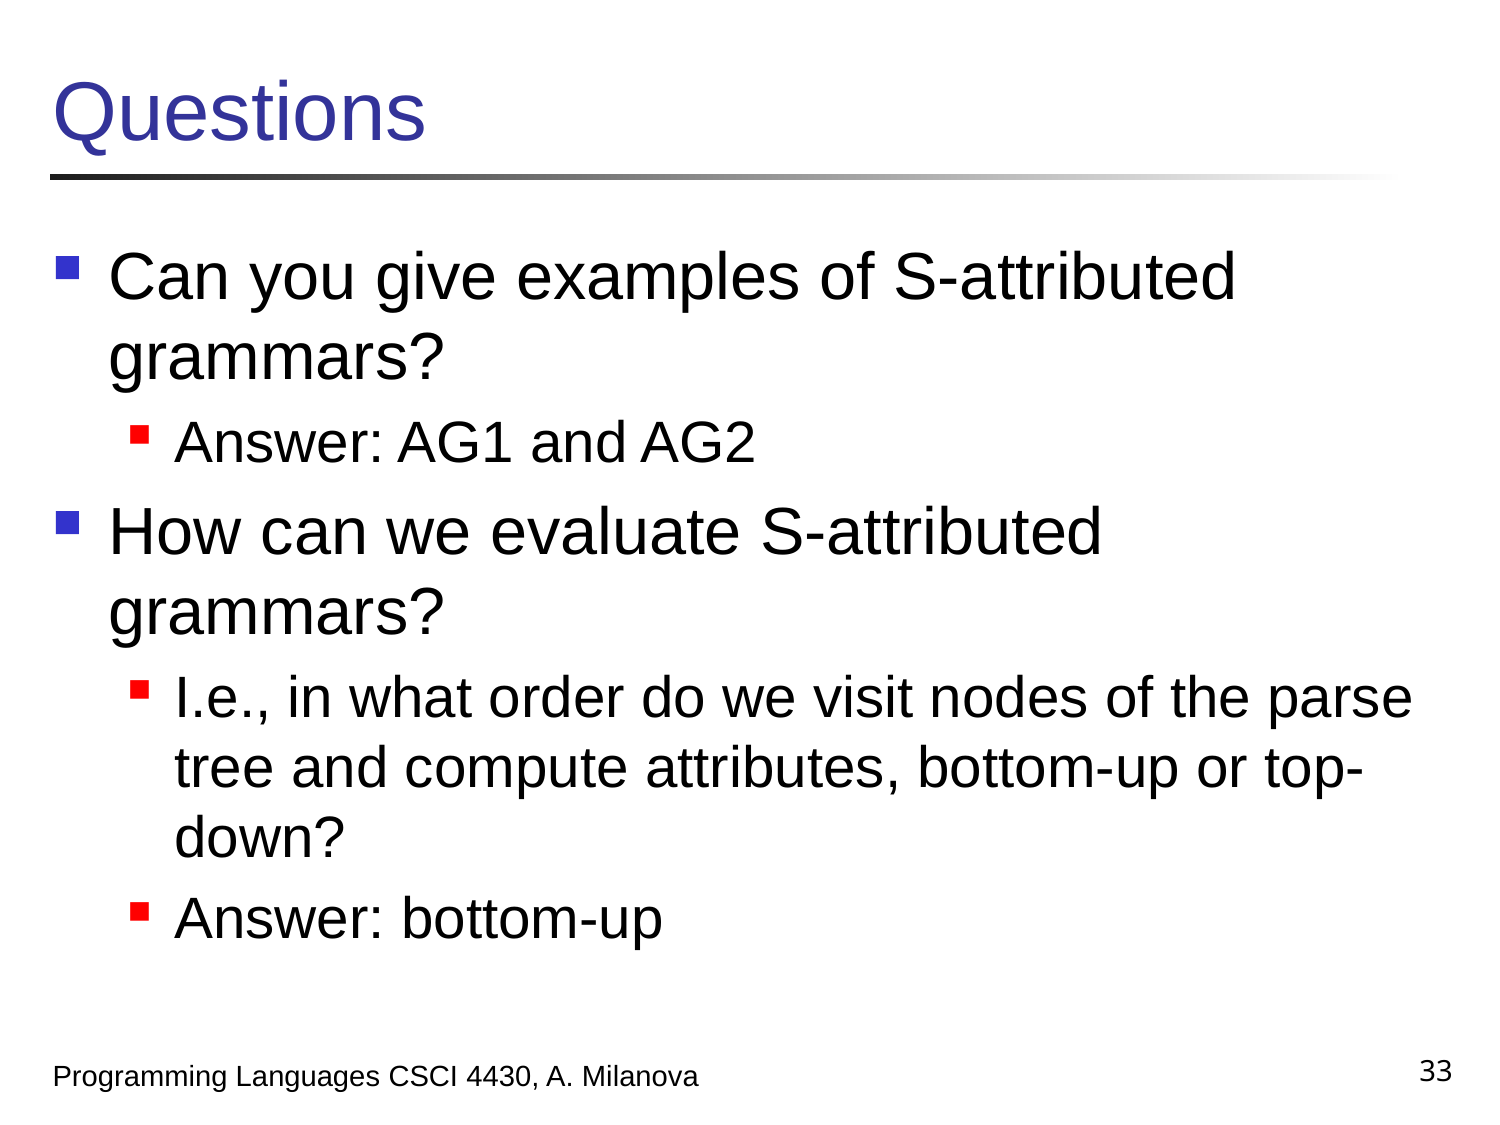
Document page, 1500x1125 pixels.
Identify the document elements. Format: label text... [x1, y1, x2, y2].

title Questions [37, 0, 1466, 165]
footer Programming Languages CSCI 4430, A. Milanova [37, 1024, 813, 1101]
slide_number 33 [1154, 1023, 1468, 1100]
list Can you give examples of S-attributed grammars? Answer: AG1 and AG2 How can we evaluate S-attributed grammars? I.e., in what order do we visit nodes of the parse tree and compute attributes, bottom-up or top-down? Answer: bottom-up [37, 224, 1469, 1013]
